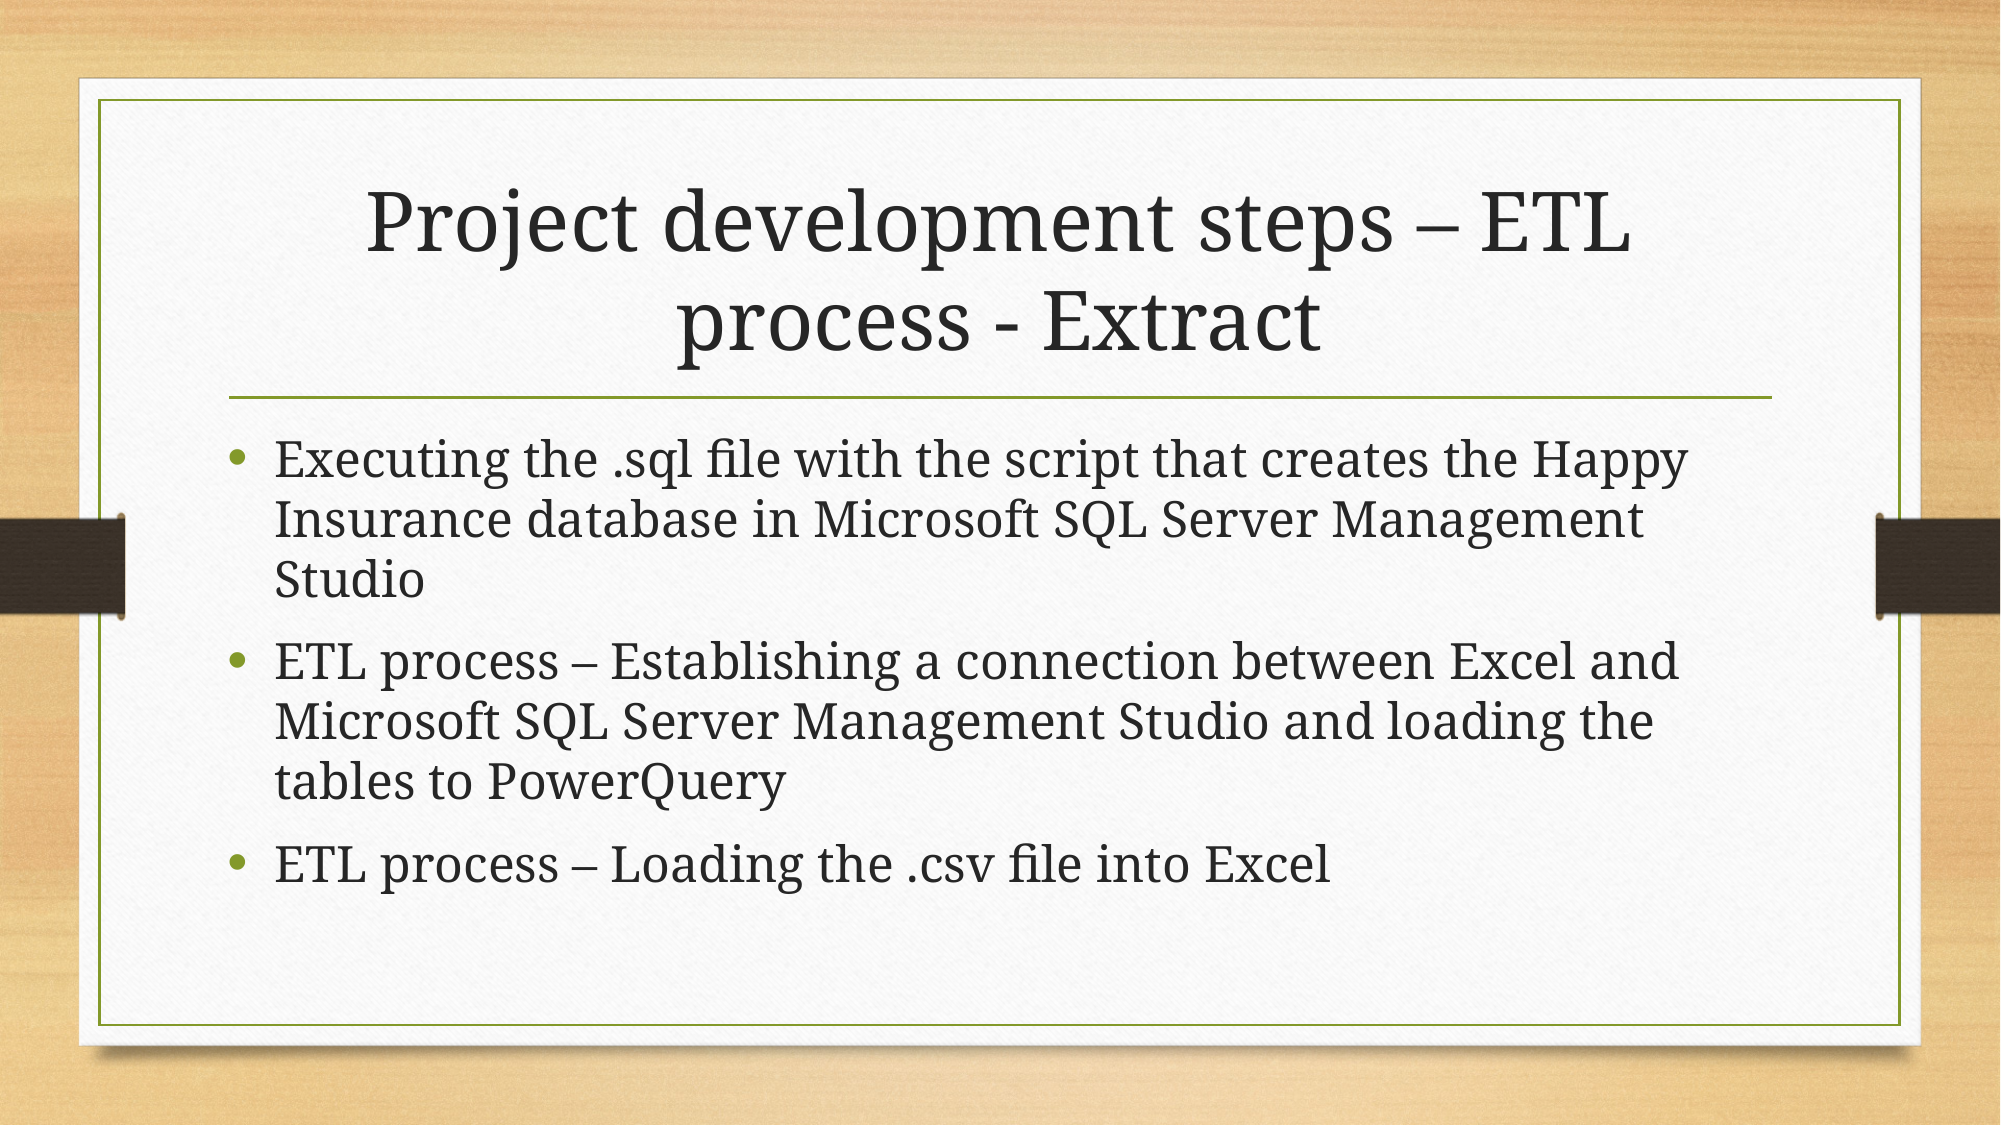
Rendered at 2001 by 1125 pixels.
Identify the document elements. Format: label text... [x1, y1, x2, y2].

title Project development steps – ETL process - Extract [212, 161, 1788, 375]
picture [0, 0, 2001, 1125]
list Executing the .sql file with the script that creates the Happy Insurance database in Microsoft SQL Server Management Studio ETL process – Establishing a connection between Excel and Microsoft SQL Server Management Studio and loading the tables to PowerQuery ETL process – Loading the .csv file into Excel [212, 419, 1788, 964]
